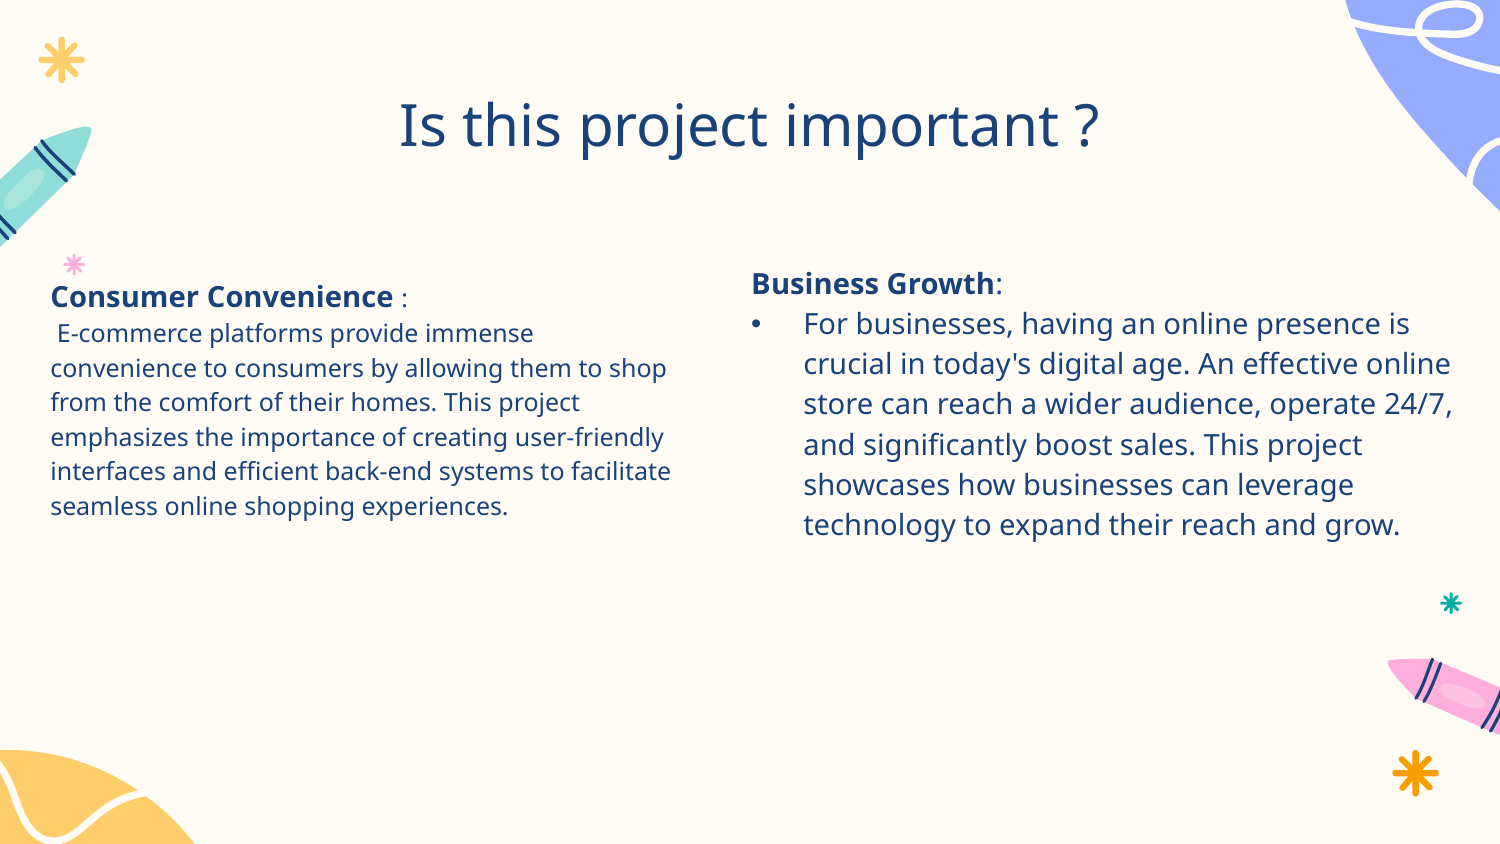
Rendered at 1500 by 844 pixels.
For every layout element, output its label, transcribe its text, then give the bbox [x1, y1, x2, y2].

subtitle Consumer Convenience : E-commerce platforms provide immense convenience to consumers by allowing them to shop from the comfort of their homes. This project emphasizes the importance of creating user-friendly interfaces and efficient back-end systems to facilitate seamless online shopping experiences. [35, 258, 689, 677]
subtitle Business Growth: For businesses, having an online presence is crucial in today's digital age. An effective online store can reach a wider audience, operate 24/7, and significantly boost sales. This project showcases how businesses can leverage technology to expand their reach and grow. [713, 245, 1500, 644]
title Is this project important ? [118, 72, 1382, 167]
